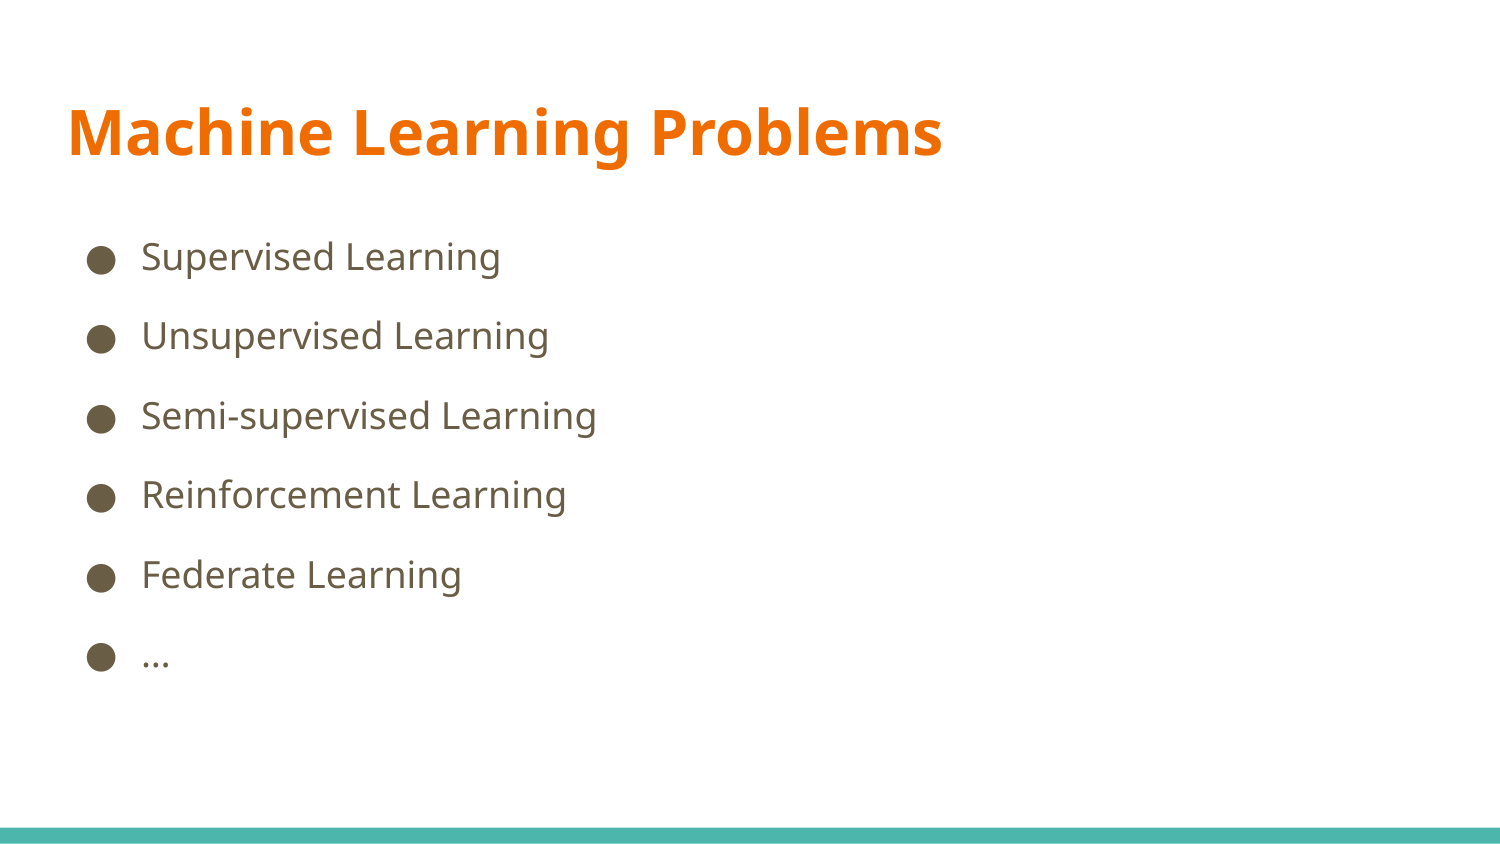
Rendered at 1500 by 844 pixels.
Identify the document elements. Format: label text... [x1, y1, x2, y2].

title Machine Learning Problems [51, 72, 1449, 189]
list Supervised Learning Unsupervised Learning Semi-supervised Learning Reinforcement Learning Federate Learning … [51, 207, 1449, 750]
